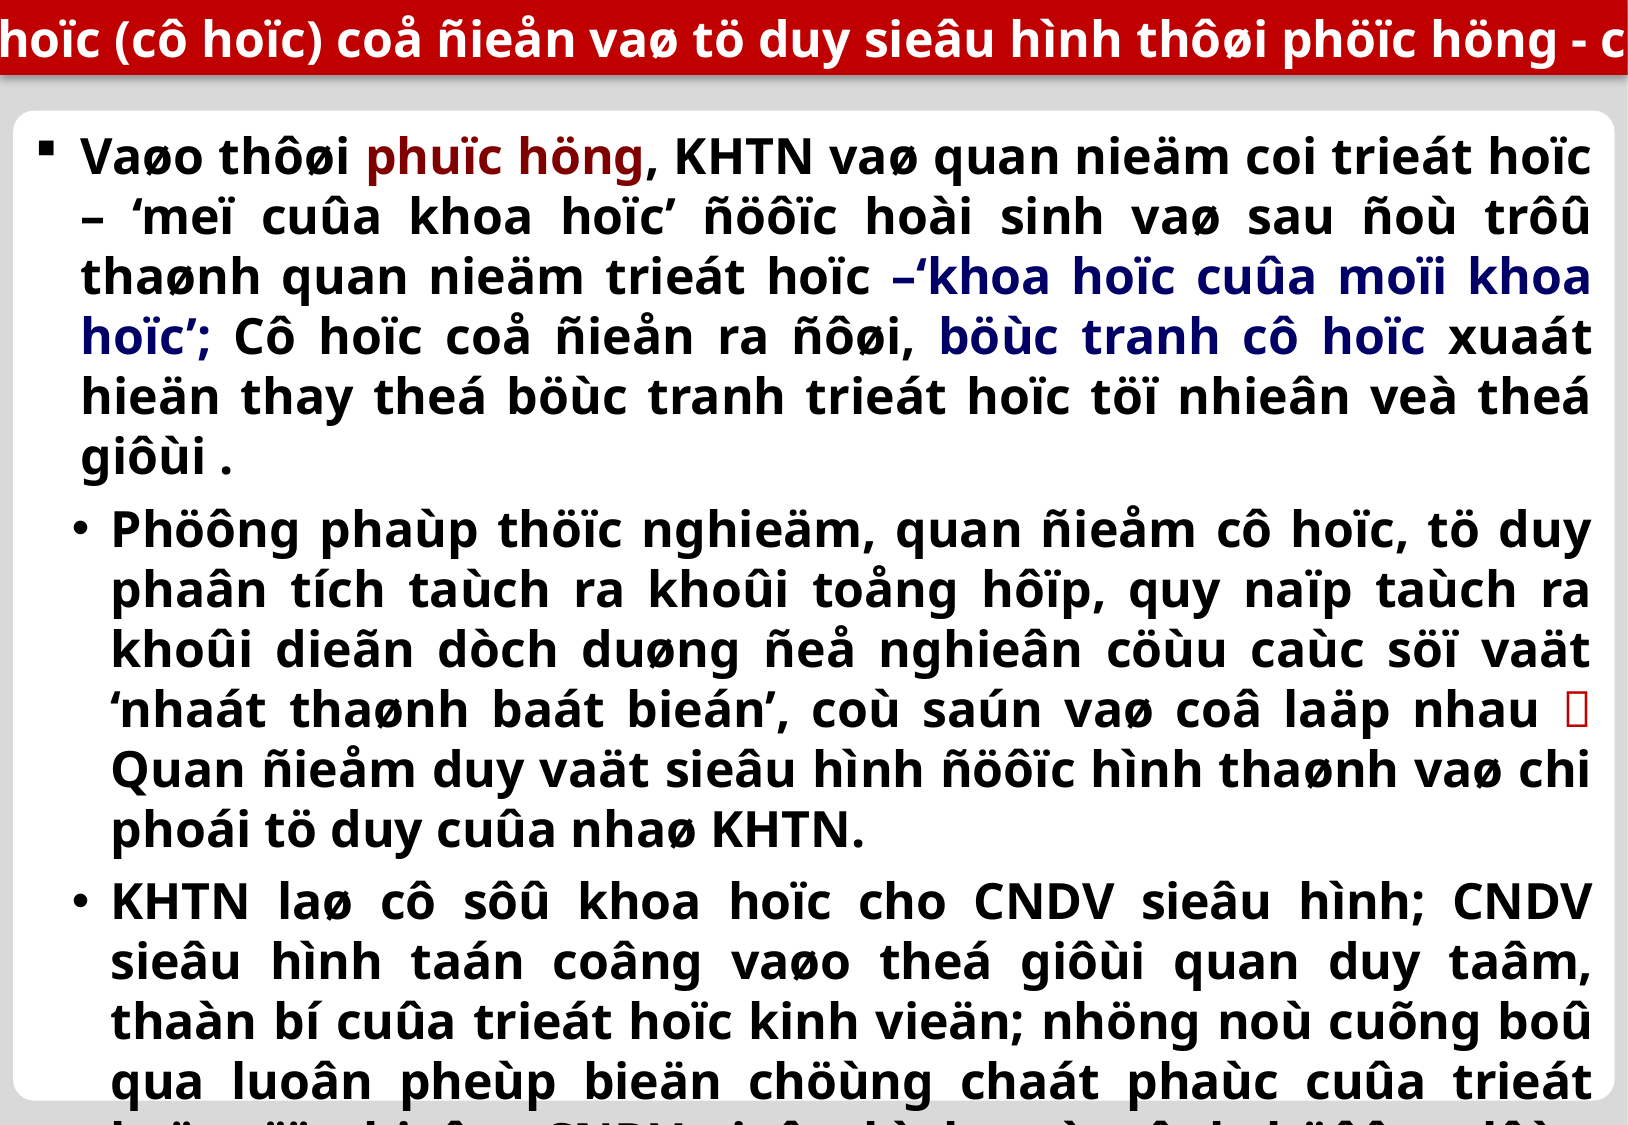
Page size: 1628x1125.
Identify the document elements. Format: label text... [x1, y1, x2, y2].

text_box 2. Khoa hoïc (cô hoïc) coå ñieån vaø tö duy sieâu hình thôøi phöïc höng - caän ñaïi [0, 0, 1628, 75]
text_box Vaøo thôøi phuïc höng, KHTN vaø quan nieäm coi trieát hoïc – ‘meï cuûa khoa hoïc’ ñöôïc hoài sinh vaø sau ñoù trôû thaønh quan nieäm trieát hoïc –‘khoa hoïc cuûa moïi khoa hoïc’; Cô hoïc coå ñieån ra ñôøi, böùc tranh cô hoïc xuaát hieän thay theá böùc tranh trieát hoïc töï nhieân veà theá giôùi . Phöông phaùp thöïc nghieäm, quan ñieåm cô hoïc, tö duy phaân tích taùch ra khoûi toång hôïp, quy naïp taùch ra khoûi dieãn dòch duøng ñeå nghieân cöùu caùc söï vaät ‘nhaát thaønh baát bieán’, coù saún vaø coâ laäp nhau  Quan ñieåm duy vaät sieâu hình ñöôïc hình thaønh vaø chi phoái tö duy cuûa nhaø KHTN. KHTN laø cô sôû khoa hoïc cho CNDV sieâu hình; CNDV sieâu hình taán coâng vaøo theá giôùi quan duy taâm, thaàn bí cuûa trieát hoïc kinh vieän; nhöng noù cuõng boû qua luoân pheùp bieän chöùng chaát phaùc cuûa trieát hoïc töï nhieân. CNDV sieâu hình coù aûnh höôûng lôùn ñeán söï phaùt trieån KHTN luùc baáy giôø. Vaøo cuoái thôøi caän ñaïi, caùc heä thoáng trieát hoïc – ‘khoa hoïc cuûa moïi khoa hoïc’ laàn löôït suïp ñoå; chuû nghóa thöïc chöùng ra ñôøi coá giaønh vai troø chi thay trieát hoïc truyeàn thoáng chi phoái khoa hoïc. [13, 111, 1614, 1100]
